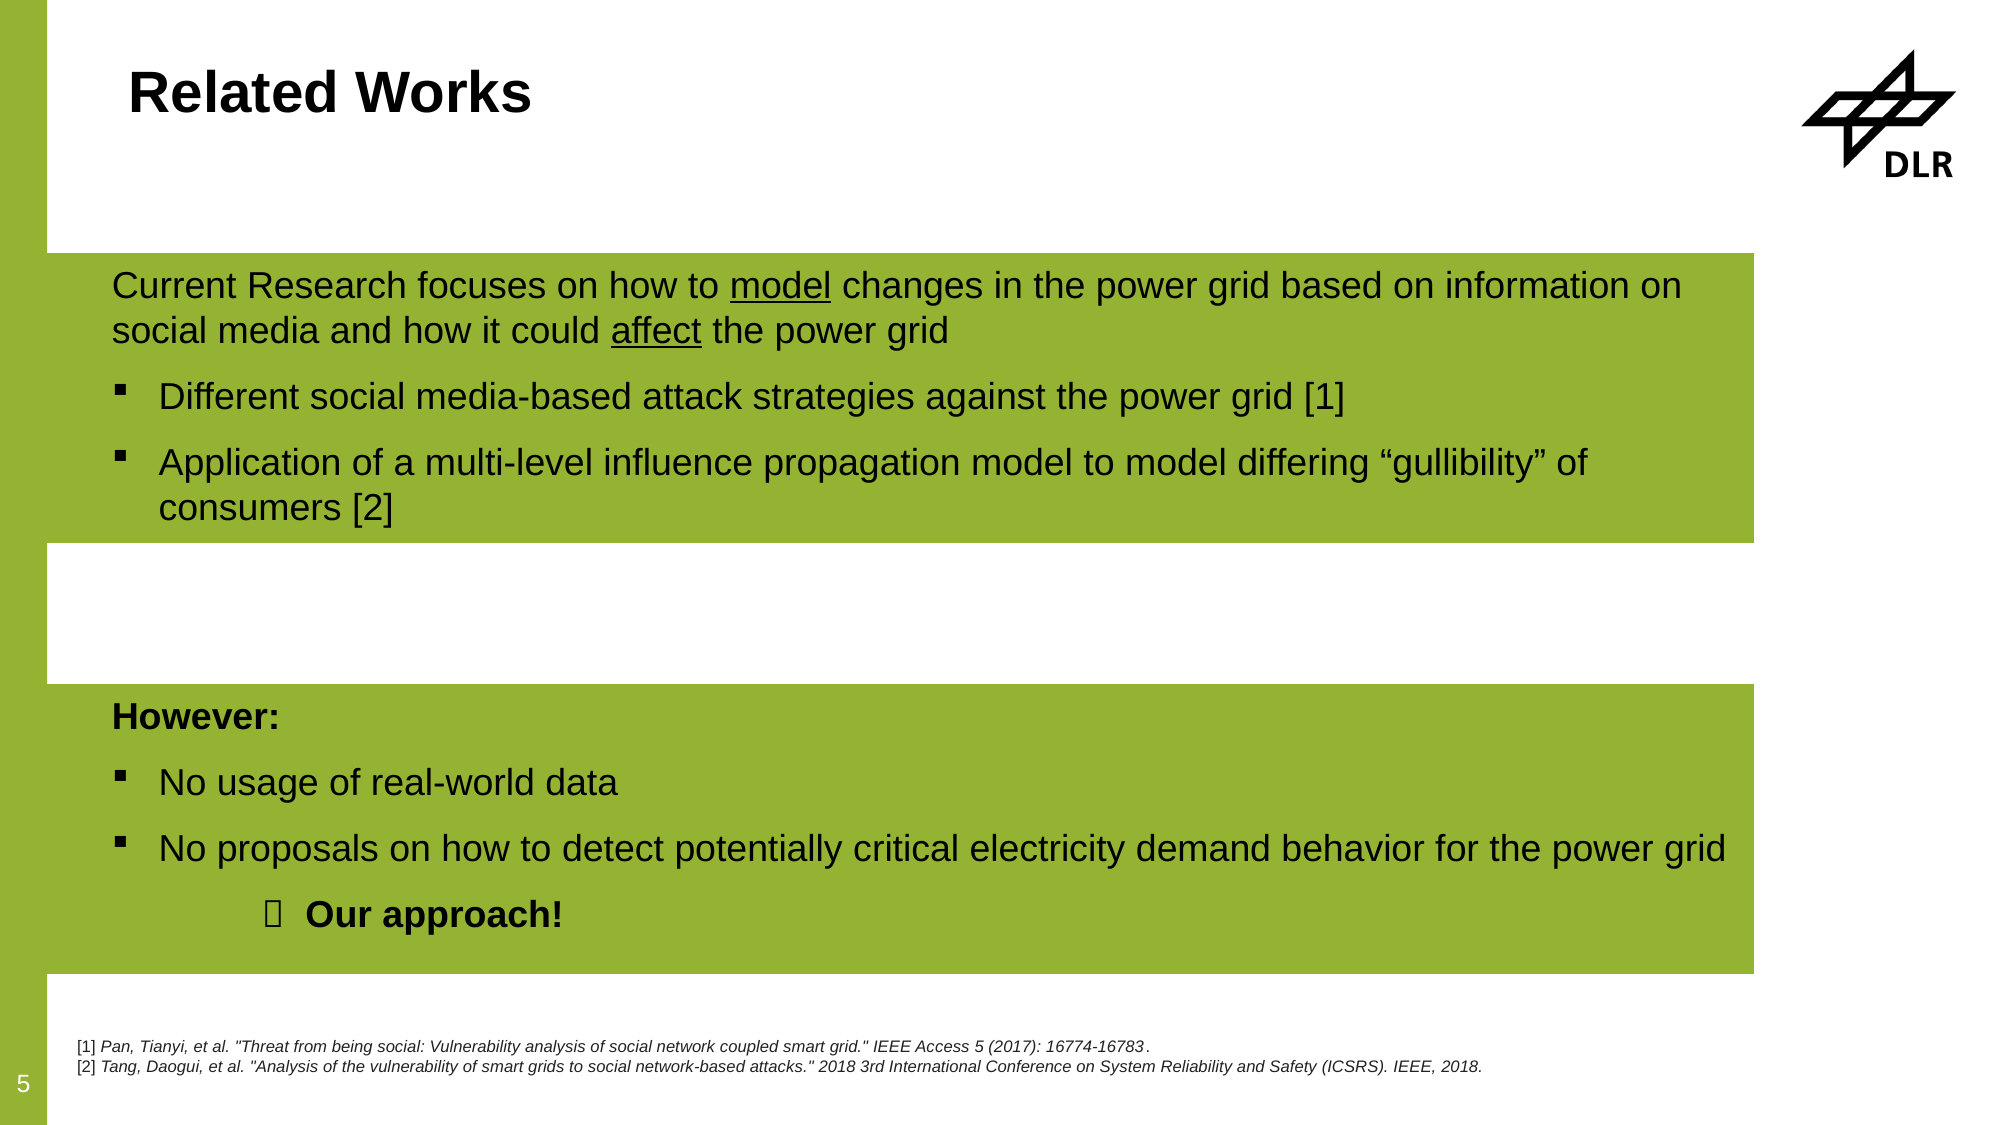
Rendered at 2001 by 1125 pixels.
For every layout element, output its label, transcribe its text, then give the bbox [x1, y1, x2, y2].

text_box [1] Pan, Tianyi, et al. "Threat from being social: Vulnerability analysis of social network coupled smart grid." IEEE Access 5 (2017): 16774-16783. [2] Tang, Daogui, et al. "Analysis of the vulnerability of smart grids to social network-based attacks." 2018 3rd International Conference on System Reliability and Safety (ICSRS). IEEE, 2018. [62, 1028, 1967, 1083]
title Related Works [114, 54, 1764, 217]
picture [1801, 49, 1957, 178]
text_box However: No usage of real-world data No proposals on how to detect potentially critical electricity demand behavior for the power grid  Our approach! [46, 684, 1754, 974]
text_box Current Research focuses on how to model changes in the power grid based on information on social media and how it could affect the power grid Different social media-based attack strategies against the power grid [1] Application of a multi-level influence propagation model to model differing “gullibility” of consumers [2] [46, 253, 1754, 543]
slide_number 5 [0, 876, 48, 1113]
